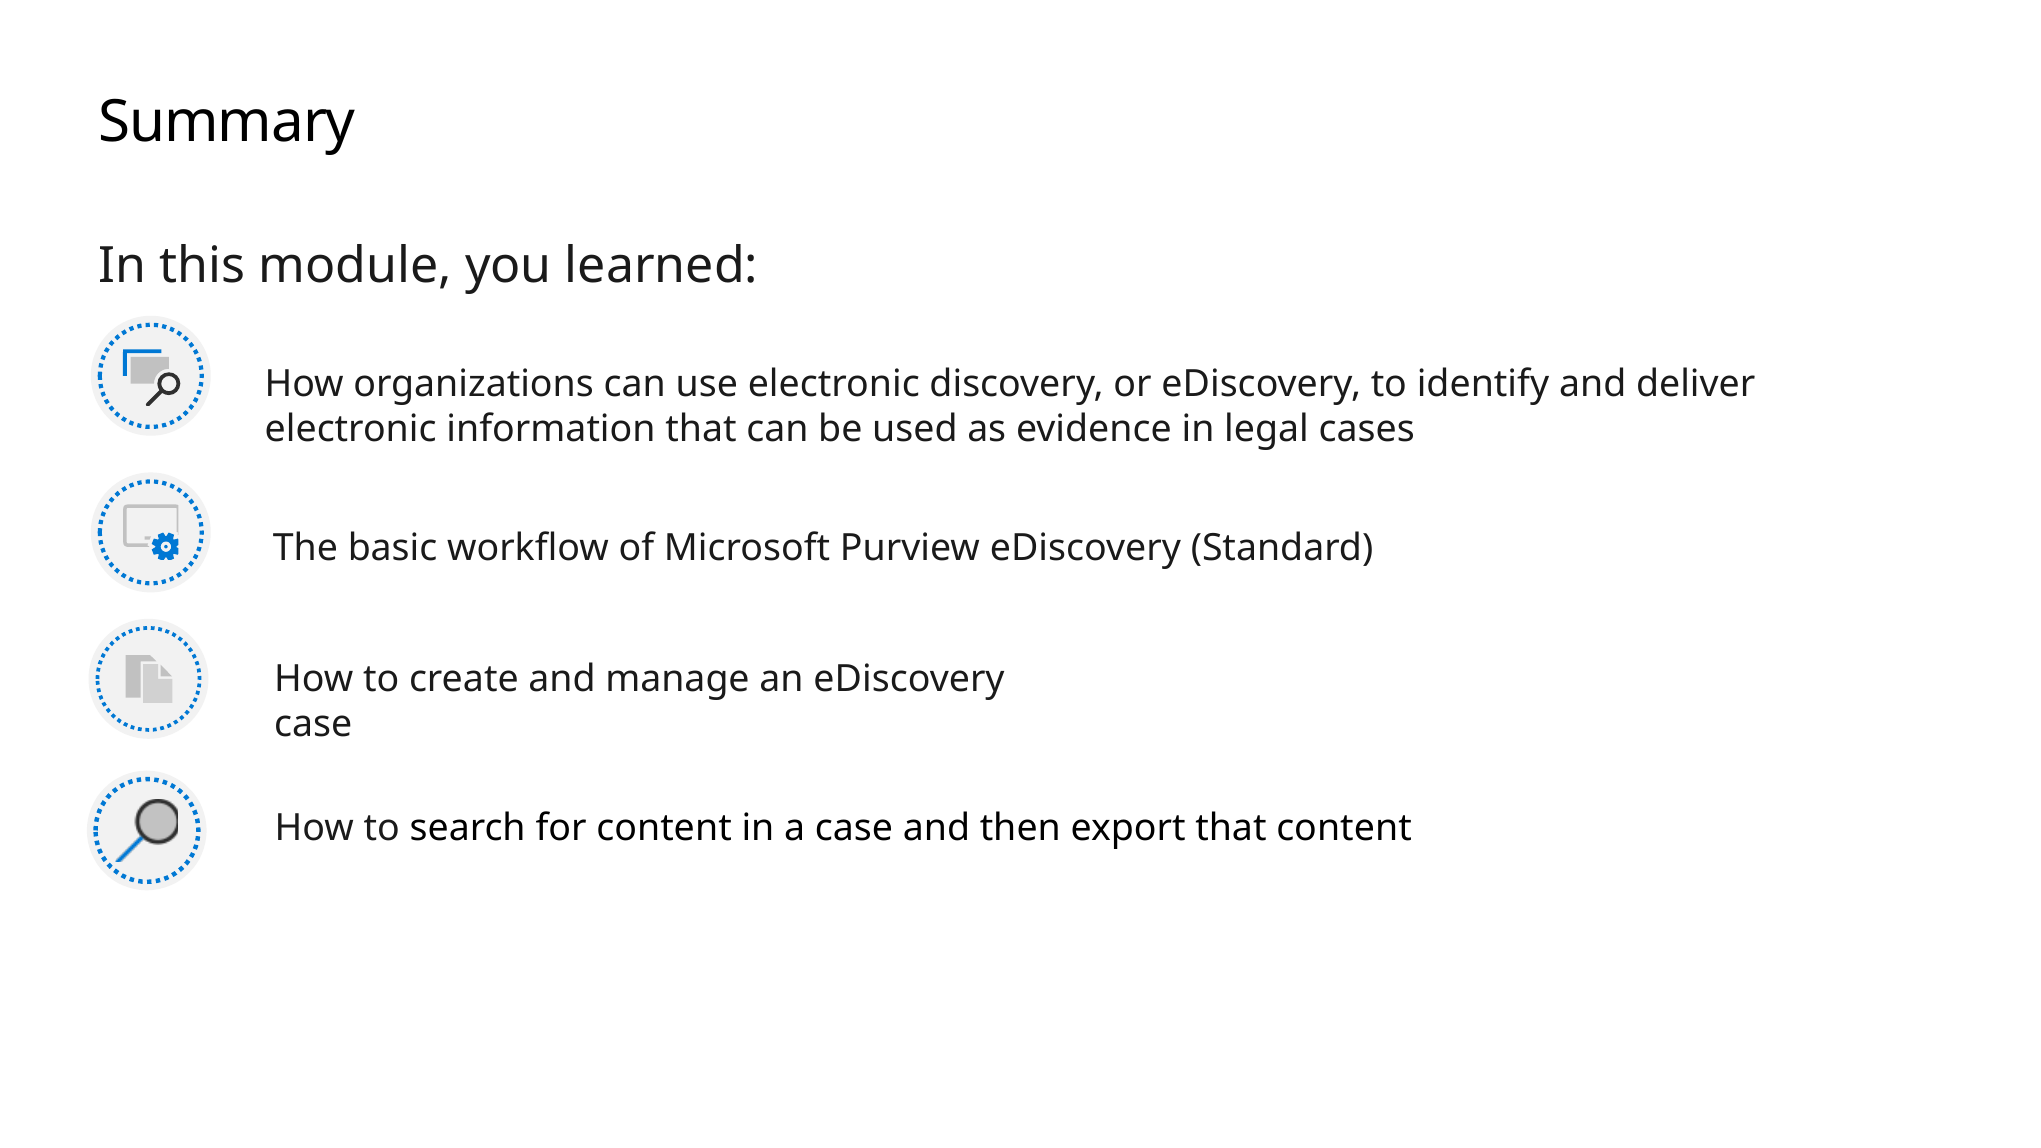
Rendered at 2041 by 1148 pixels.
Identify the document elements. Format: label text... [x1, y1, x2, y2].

text_box How to create and manage an eDiscovery case [274, 646, 1107, 744]
text_box In this module, you learned: [76, 218, 1924, 308]
title Summary [98, 83, 1943, 156]
text_box The basic workflow of Microsoft Purview eDiscovery (Standard) [273, 515, 1394, 568]
picture [90, 471, 211, 593]
picture [88, 618, 209, 739]
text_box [86, 769, 207, 891]
text_box How organizations can use electronic discovery, or eDiscovery, to identify and deliver electronic information that can be used as evidence in legal cases [264, 359, 1934, 487]
picture [90, 315, 211, 436]
text_box How to search for content in a case and then export that content [274, 796, 1644, 849]
